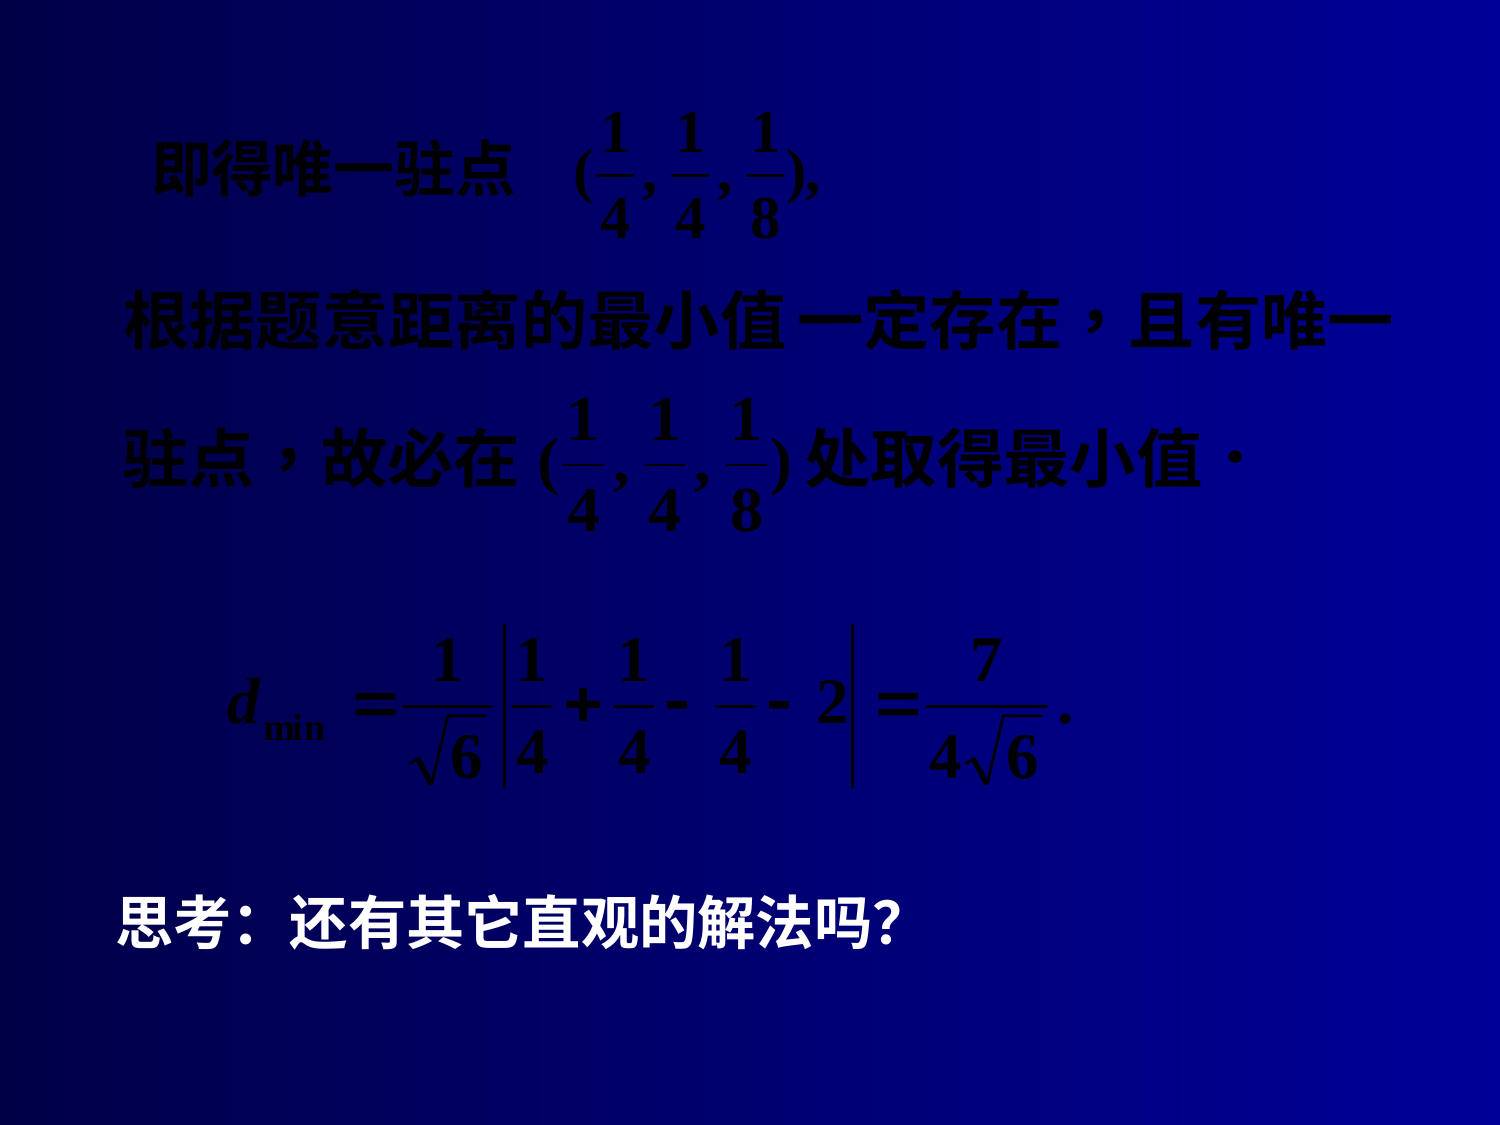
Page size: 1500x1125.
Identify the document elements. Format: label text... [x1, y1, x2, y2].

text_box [147, 89, 833, 253]
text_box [218, 609, 1081, 800]
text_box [111, 278, 1412, 546]
text_box 思考：还有其它直观的解法吗？ [100, 878, 946, 964]
